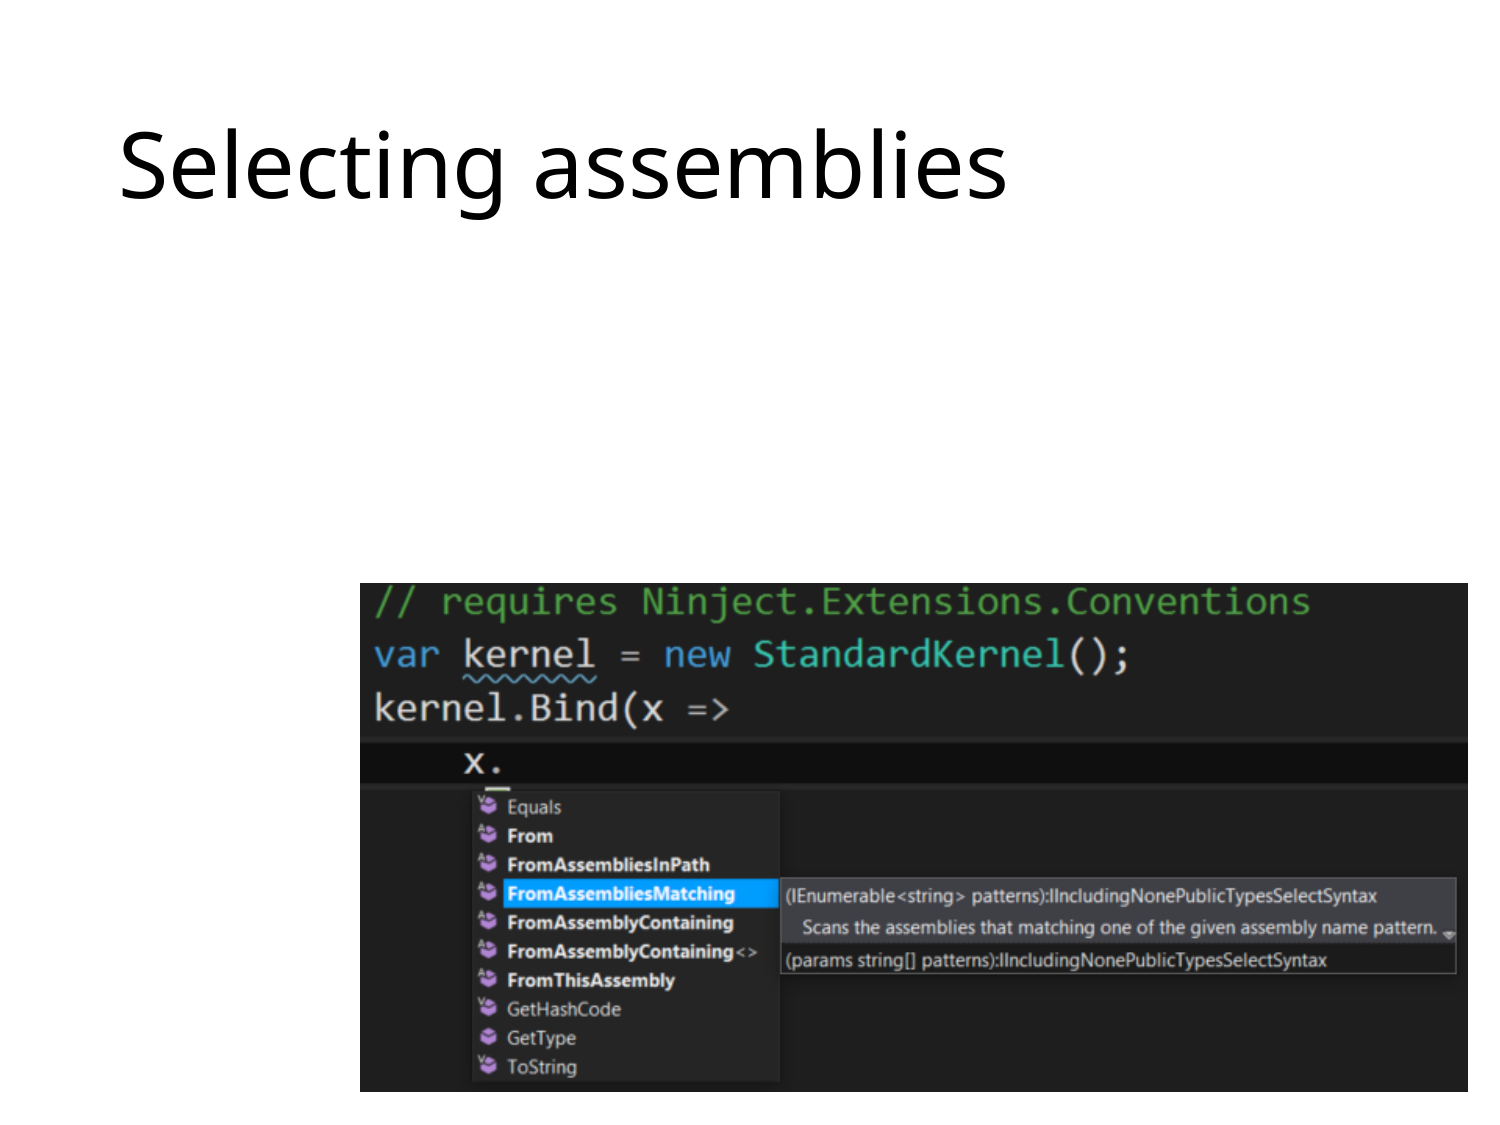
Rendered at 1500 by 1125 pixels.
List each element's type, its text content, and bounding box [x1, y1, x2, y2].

picture [360, 583, 1469, 1092]
title Selecting assemblies [103, 59, 1397, 278]
